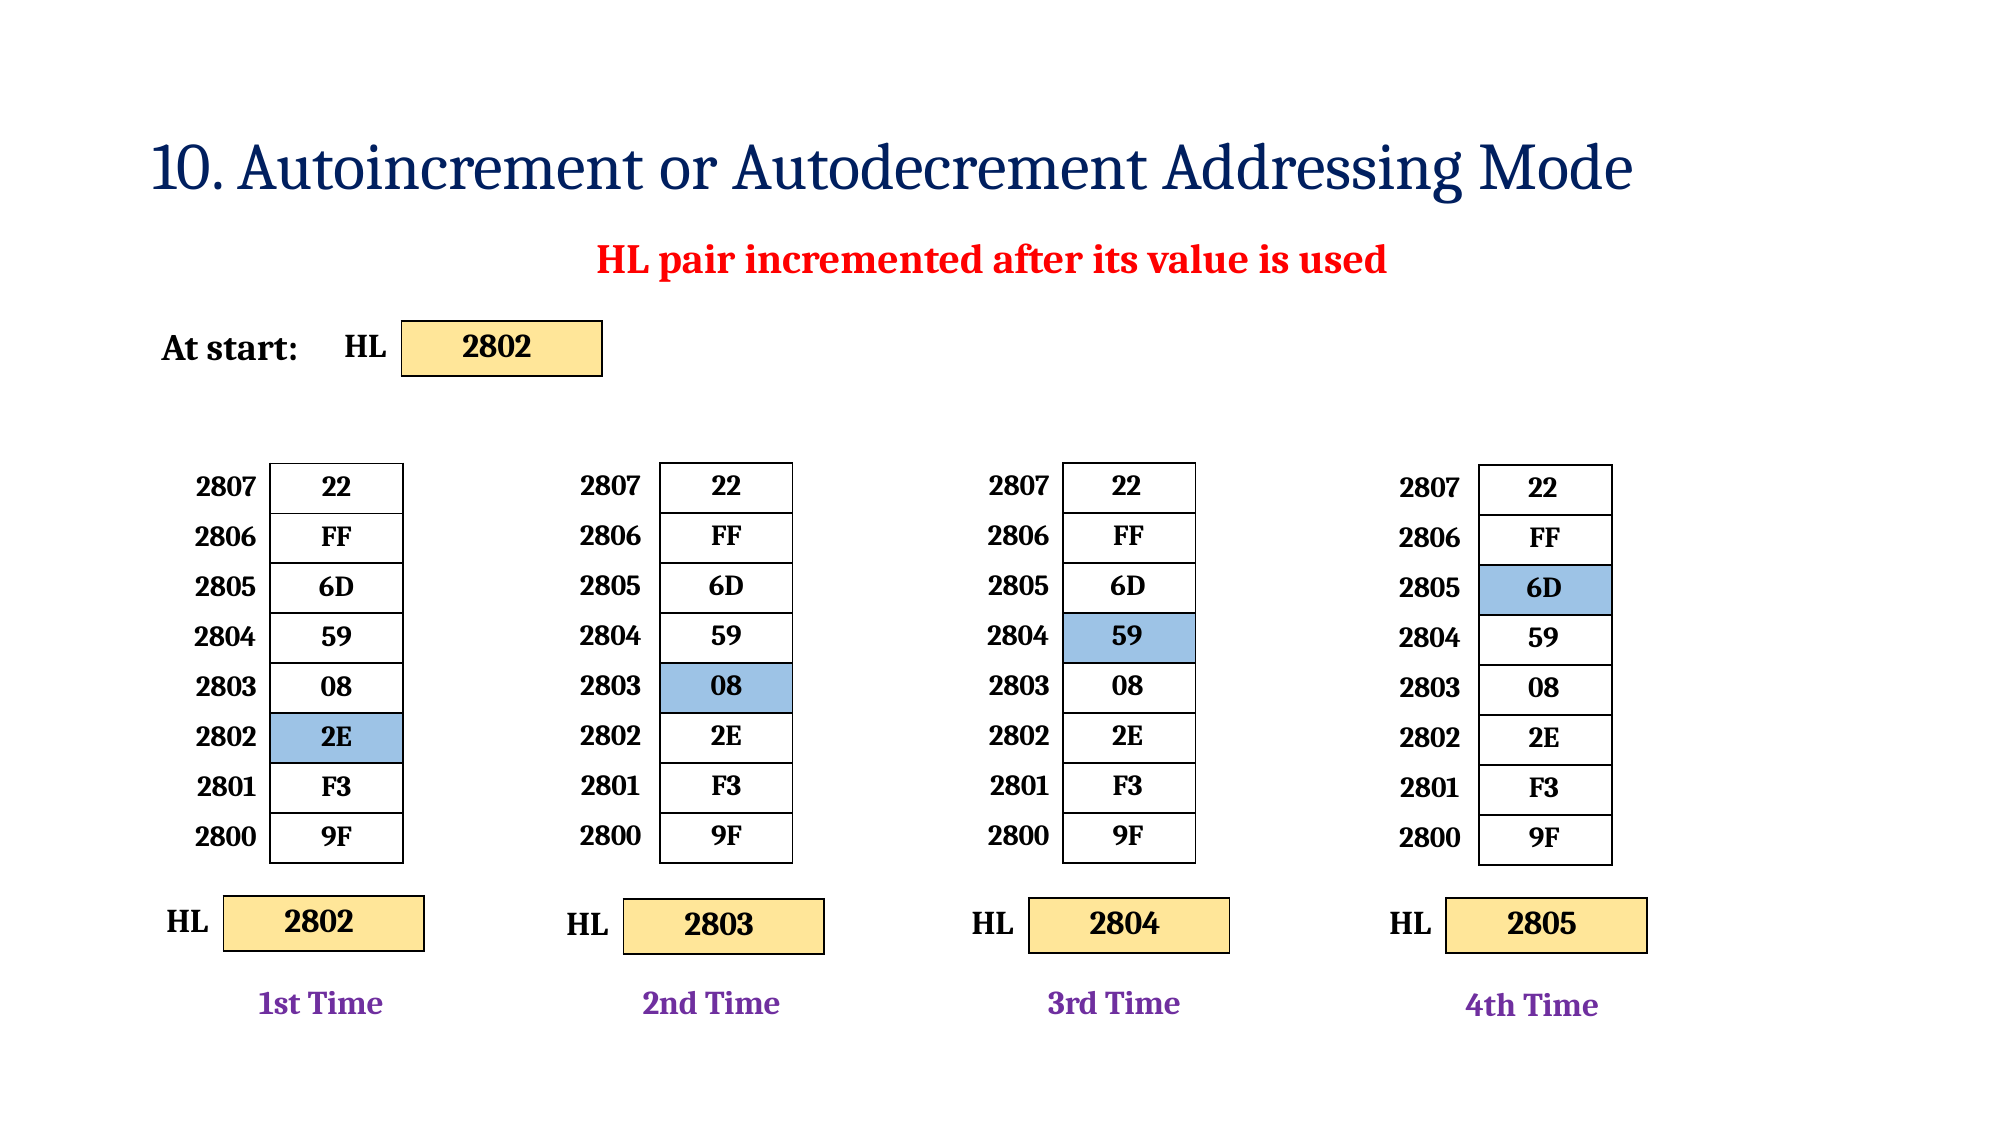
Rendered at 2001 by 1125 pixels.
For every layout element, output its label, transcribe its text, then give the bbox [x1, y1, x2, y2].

table_cell 2806 [166, 513, 269, 563]
table_cell 59 [1480, 616, 1611, 664]
text_box 4th Time [1463, 982, 1606, 1023]
table_header 2807 [958, 463, 1062, 513]
text_box At start: [159, 320, 302, 368]
table_cell 2801 [555, 763, 659, 813]
table_header 22 [1064, 464, 1195, 512]
table_cell 2800 [555, 813, 659, 863]
table_cell FF [1064, 514, 1195, 562]
table_cell 08 [271, 664, 402, 712]
table_header HL [324, 321, 401, 376]
table_cell 2E [1064, 714, 1195, 762]
table_cell 6D [1064, 564, 1195, 612]
table_cell F3 [1480, 766, 1611, 814]
table_cell 59 [1064, 614, 1195, 662]
table_header HL [951, 898, 1028, 953]
table_cell 2802 [958, 713, 1062, 763]
table_cell 2E [661, 714, 792, 762]
table_cell 2804 [1375, 615, 1478, 665]
table_header 2802 [402, 322, 601, 375]
table_header 2804 [1030, 899, 1229, 952]
table_cell 2806 [958, 513, 1062, 563]
table_cell 08 [1064, 664, 1195, 712]
table_cell 2802 [166, 713, 269, 763]
table_cell 2803 [555, 663, 659, 713]
table_header 2807 [1375, 465, 1478, 515]
table_cell 6D [661, 564, 792, 612]
table_cell FF [271, 514, 402, 562]
table_cell FF [661, 514, 792, 562]
text_box 2nd Time [640, 980, 791, 1021]
table_header 2807 [166, 463, 269, 513]
table_cell 2805 [555, 563, 659, 613]
table_cell 2801 [958, 763, 1062, 813]
table_cell 2806 [555, 513, 659, 563]
table_header 22 [661, 464, 792, 512]
table_header 2807 [555, 463, 659, 513]
table_cell 08 [1480, 666, 1611, 714]
table_cell 9F [661, 814, 792, 862]
table_cell F3 [661, 764, 792, 812]
table_cell 59 [271, 614, 402, 662]
table_cell 2805 [958, 563, 1062, 613]
table_cell 2803 [166, 663, 269, 713]
table_cell 2804 [166, 613, 269, 663]
table_cell 2803 [958, 663, 1062, 713]
table_header 2805 [1447, 899, 1646, 952]
text_box 1st Time [256, 980, 395, 1022]
table_cell 6D [1480, 566, 1611, 614]
table_cell 9F [1064, 814, 1195, 862]
title 10. Autoincrement or Autodecrement Addressing Mode [150, 120, 1727, 311]
table_header 22 [271, 464, 402, 513]
table_cell 2800 [166, 813, 269, 863]
text_box 3rd Time [1046, 980, 1191, 1021]
table_header HL [546, 899, 623, 954]
table_cell 2805 [166, 563, 269, 613]
table_cell 9F [271, 814, 402, 862]
table_cell 2E [271, 714, 402, 762]
table_cell 2801 [166, 763, 269, 813]
table_cell 59 [661, 614, 792, 662]
text_box HL pair incremented after its value is used [594, 229, 1406, 282]
table_header HL [146, 896, 223, 951]
table_cell F3 [271, 764, 402, 812]
table_cell 2800 [958, 813, 1062, 863]
table_cell 2E [1480, 716, 1611, 764]
table_header 22 [1480, 466, 1611, 514]
table_cell 6D [271, 564, 402, 612]
table_header 2803 [624, 900, 823, 953]
table_cell F3 [1064, 764, 1195, 812]
table_cell 2803 [1375, 665, 1478, 715]
table_cell 2802 [555, 713, 659, 763]
table_cell 2804 [555, 613, 659, 663]
table_cell 2800 [1375, 815, 1478, 865]
table_cell FF [1480, 516, 1611, 564]
table_header HL [1368, 898, 1445, 953]
table_header 2802 [224, 897, 423, 950]
table_cell 2801 [1375, 765, 1478, 815]
table_cell 2806 [1375, 515, 1478, 565]
table_cell 08 [661, 664, 792, 712]
table_cell 2804 [958, 613, 1062, 663]
table_cell 2805 [1375, 565, 1478, 615]
table_cell 2802 [1375, 715, 1478, 765]
table_cell 9F [1480, 816, 1611, 864]
